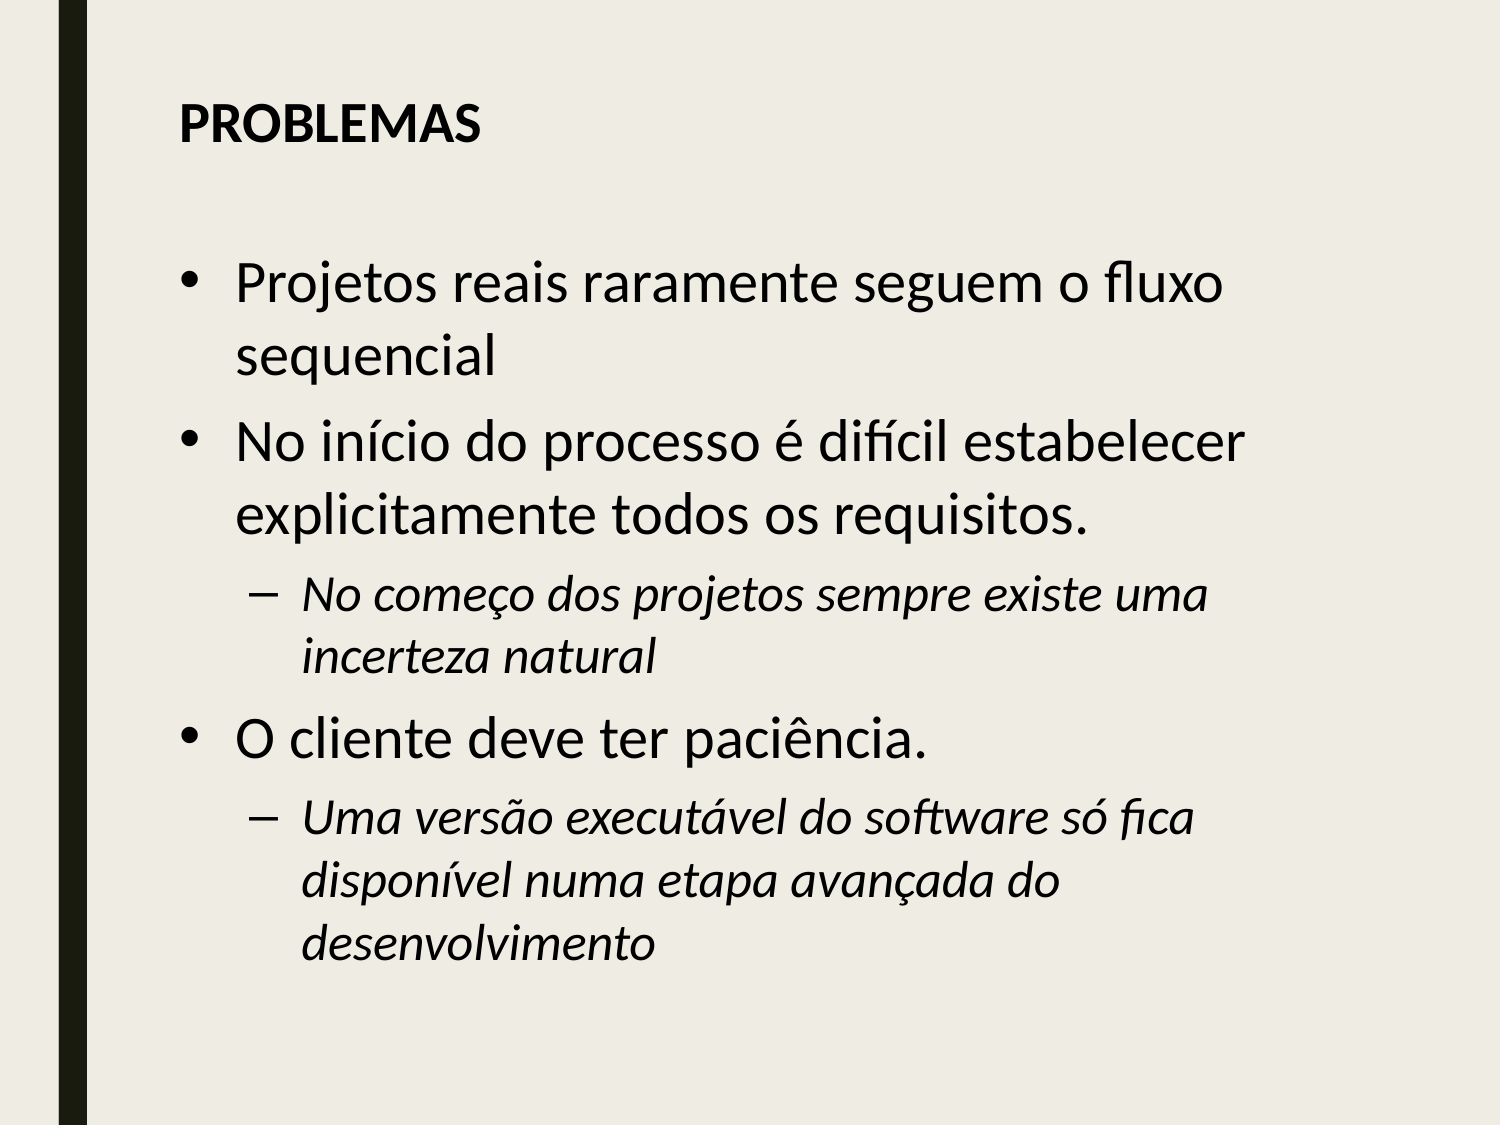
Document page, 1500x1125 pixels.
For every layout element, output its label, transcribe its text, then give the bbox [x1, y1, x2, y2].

title PROBLEMAS [164, 65, 1500, 173]
list Projetos reais raramente seguem o fluxo sequencial No início do processo é difícil estabelecer explicitamente todos os requisitos. No começo dos projetos sempre existe uma incerteza natural O cliente deve ter paciência. Uma versão executável do software só fica disponível numa etapa avançada do desenvolvimento [164, 234, 1372, 1044]
